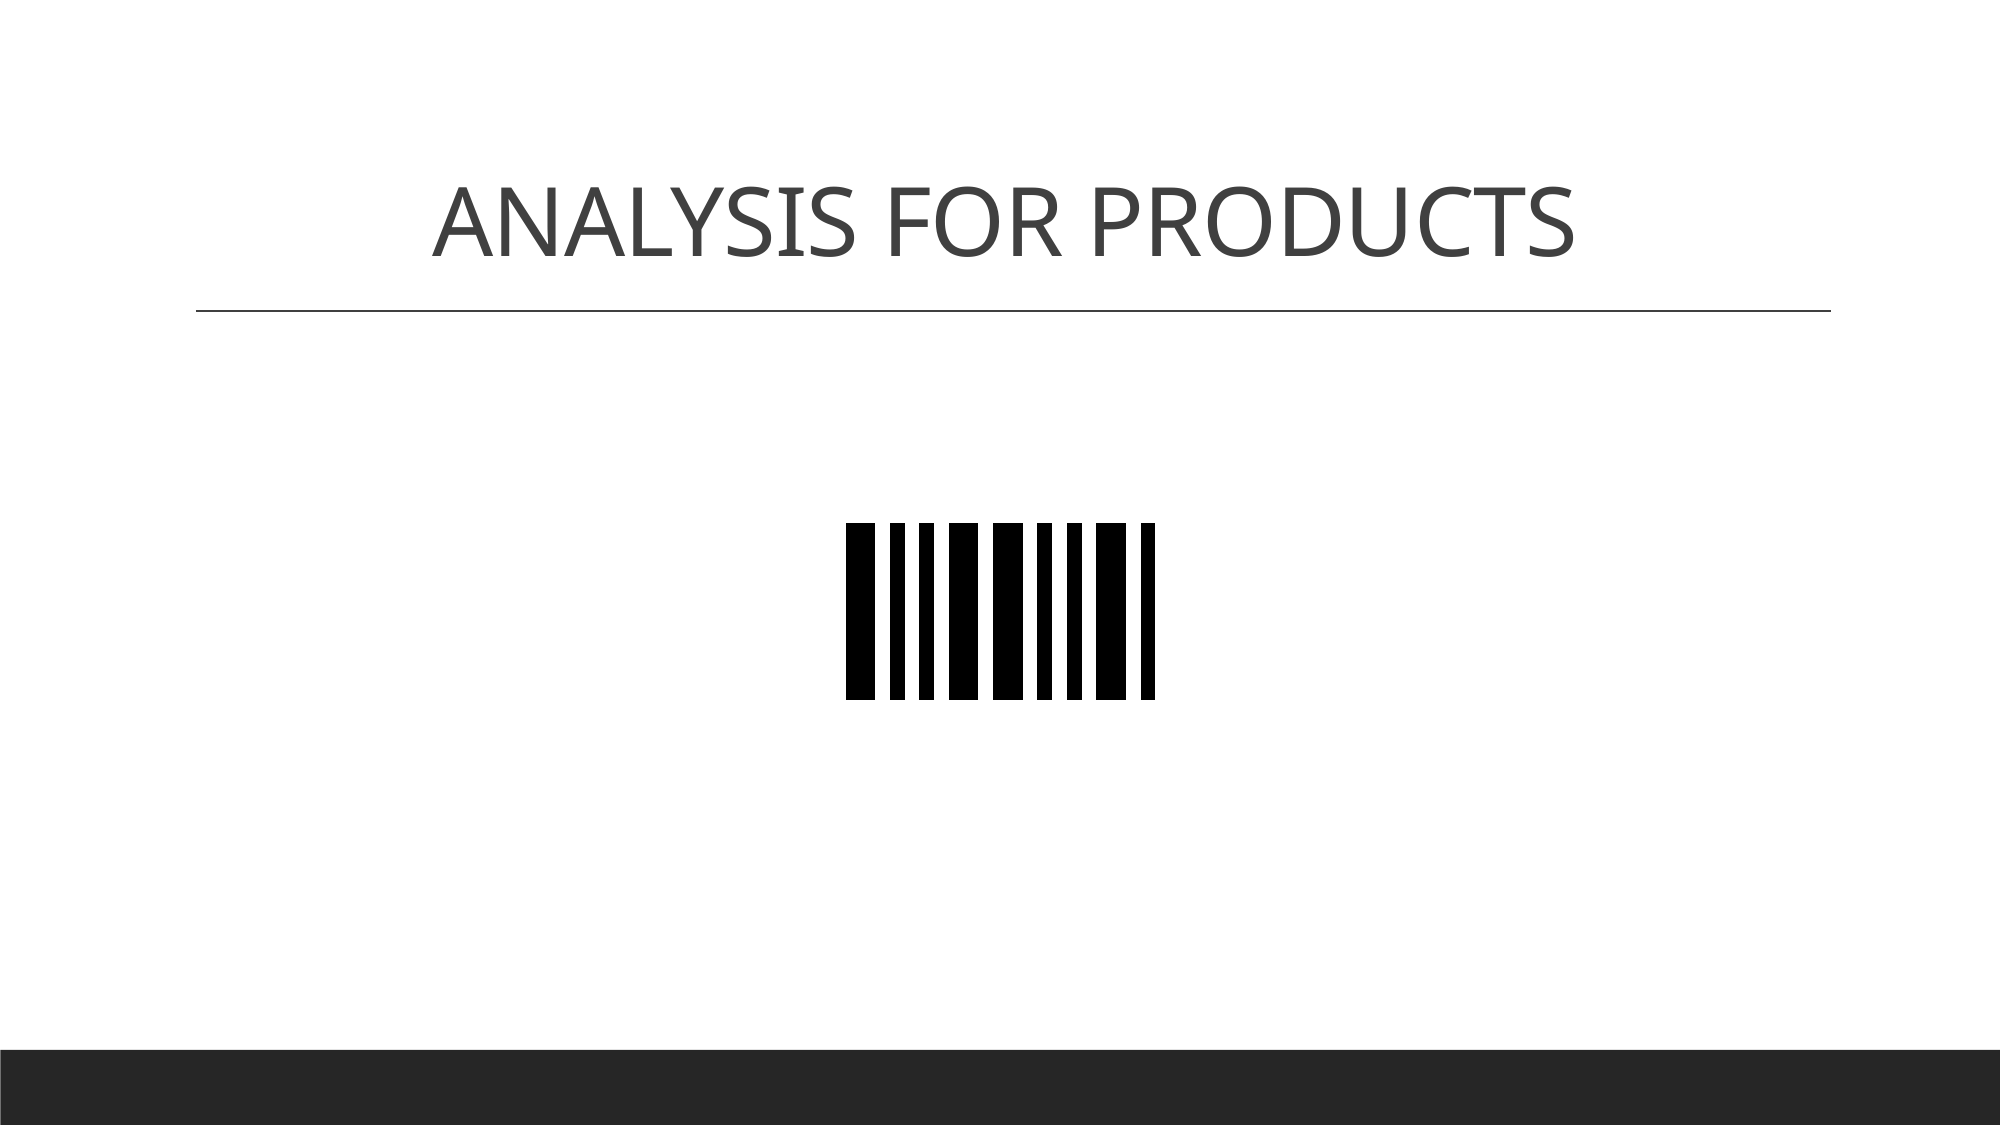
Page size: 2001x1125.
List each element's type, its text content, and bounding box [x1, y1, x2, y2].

picture [823, 434, 1177, 789]
title ANALYSIS FOR PRODUCTS [180, 47, 1830, 285]
